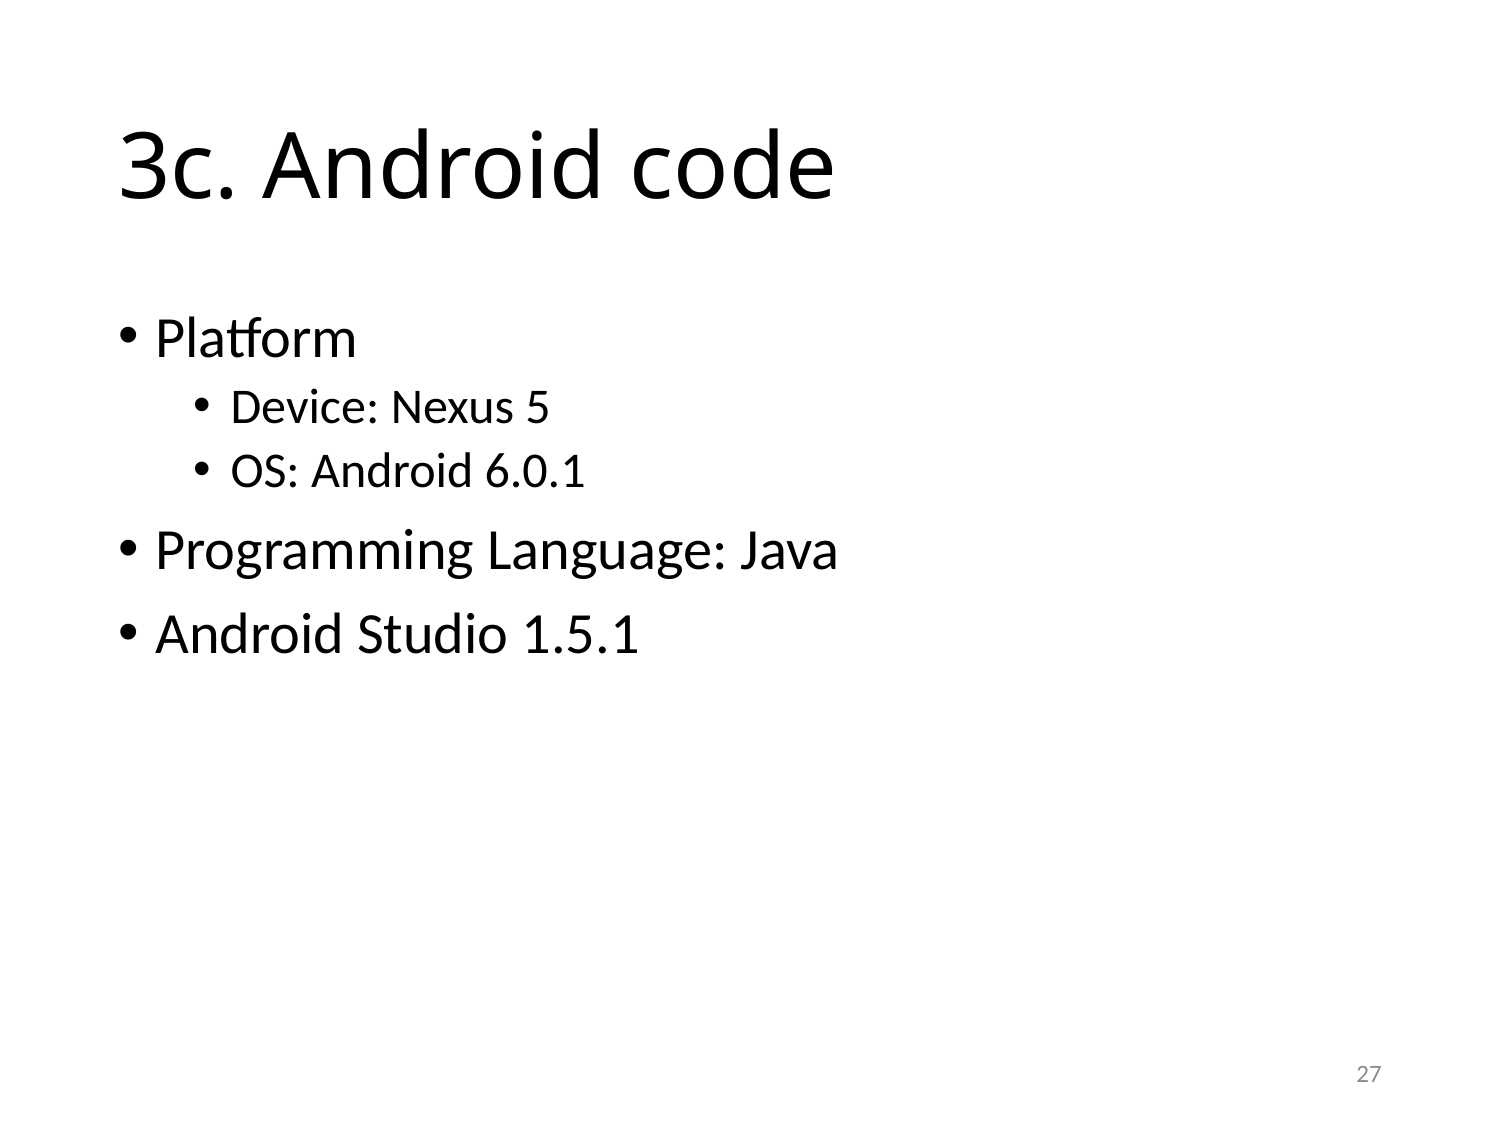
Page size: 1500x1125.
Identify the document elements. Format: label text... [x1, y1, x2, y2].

list Platform Device: Nexus 5 OS: Android 6.0.1 Programming Language: Java Android Studio 1.5.1 [103, 299, 1397, 1014]
title 3c. Android code [103, 59, 1397, 278]
slide_number 27 [1059, 1042, 1397, 1103]
